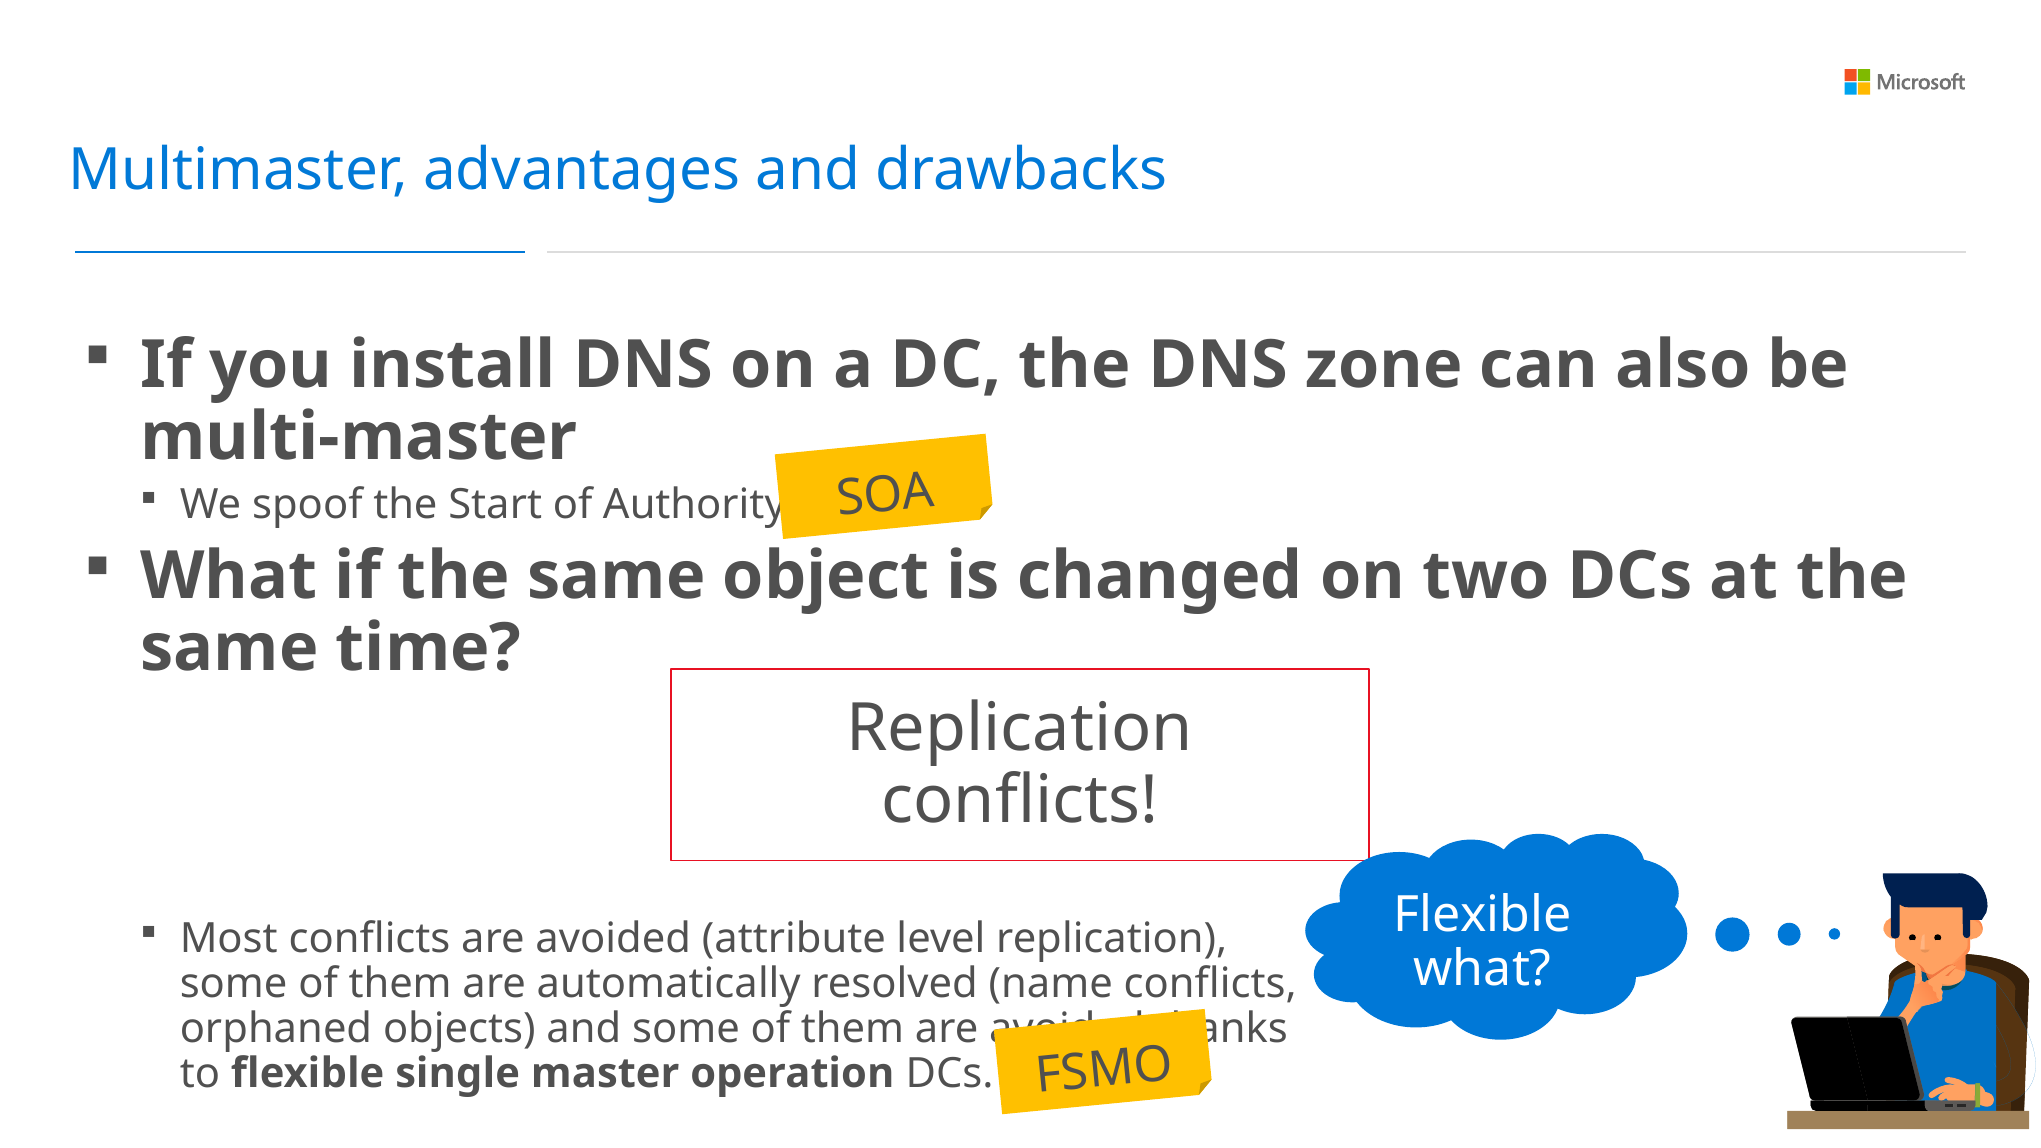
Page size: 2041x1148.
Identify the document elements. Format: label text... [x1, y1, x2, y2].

text_box FSMO [993, 1008, 1213, 1116]
picture [1787, 872, 2036, 1130]
text_box Flexible what? [1304, 833, 1689, 1041]
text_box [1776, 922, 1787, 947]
text_box If you install DNS on a DC, the DNS zone can also be multi-master We spoof the Start of Authority What if the same object is changed on two DCs at the same time? Most conflicts are avoided (attribute level replication), some of them are automatically resolved (name conflicts, orphaned objects) and some of them are avoided thanks to flexible single master operation DCs. [60, 315, 2010, 1148]
text_box SOA [773, 432, 994, 540]
list Multimaster, advantages and drawbacks [45, 120, 1968, 200]
text_box Flexible what? [1714, 916, 1751, 953]
text_box Replication conflicts! [670, 668, 1370, 861]
